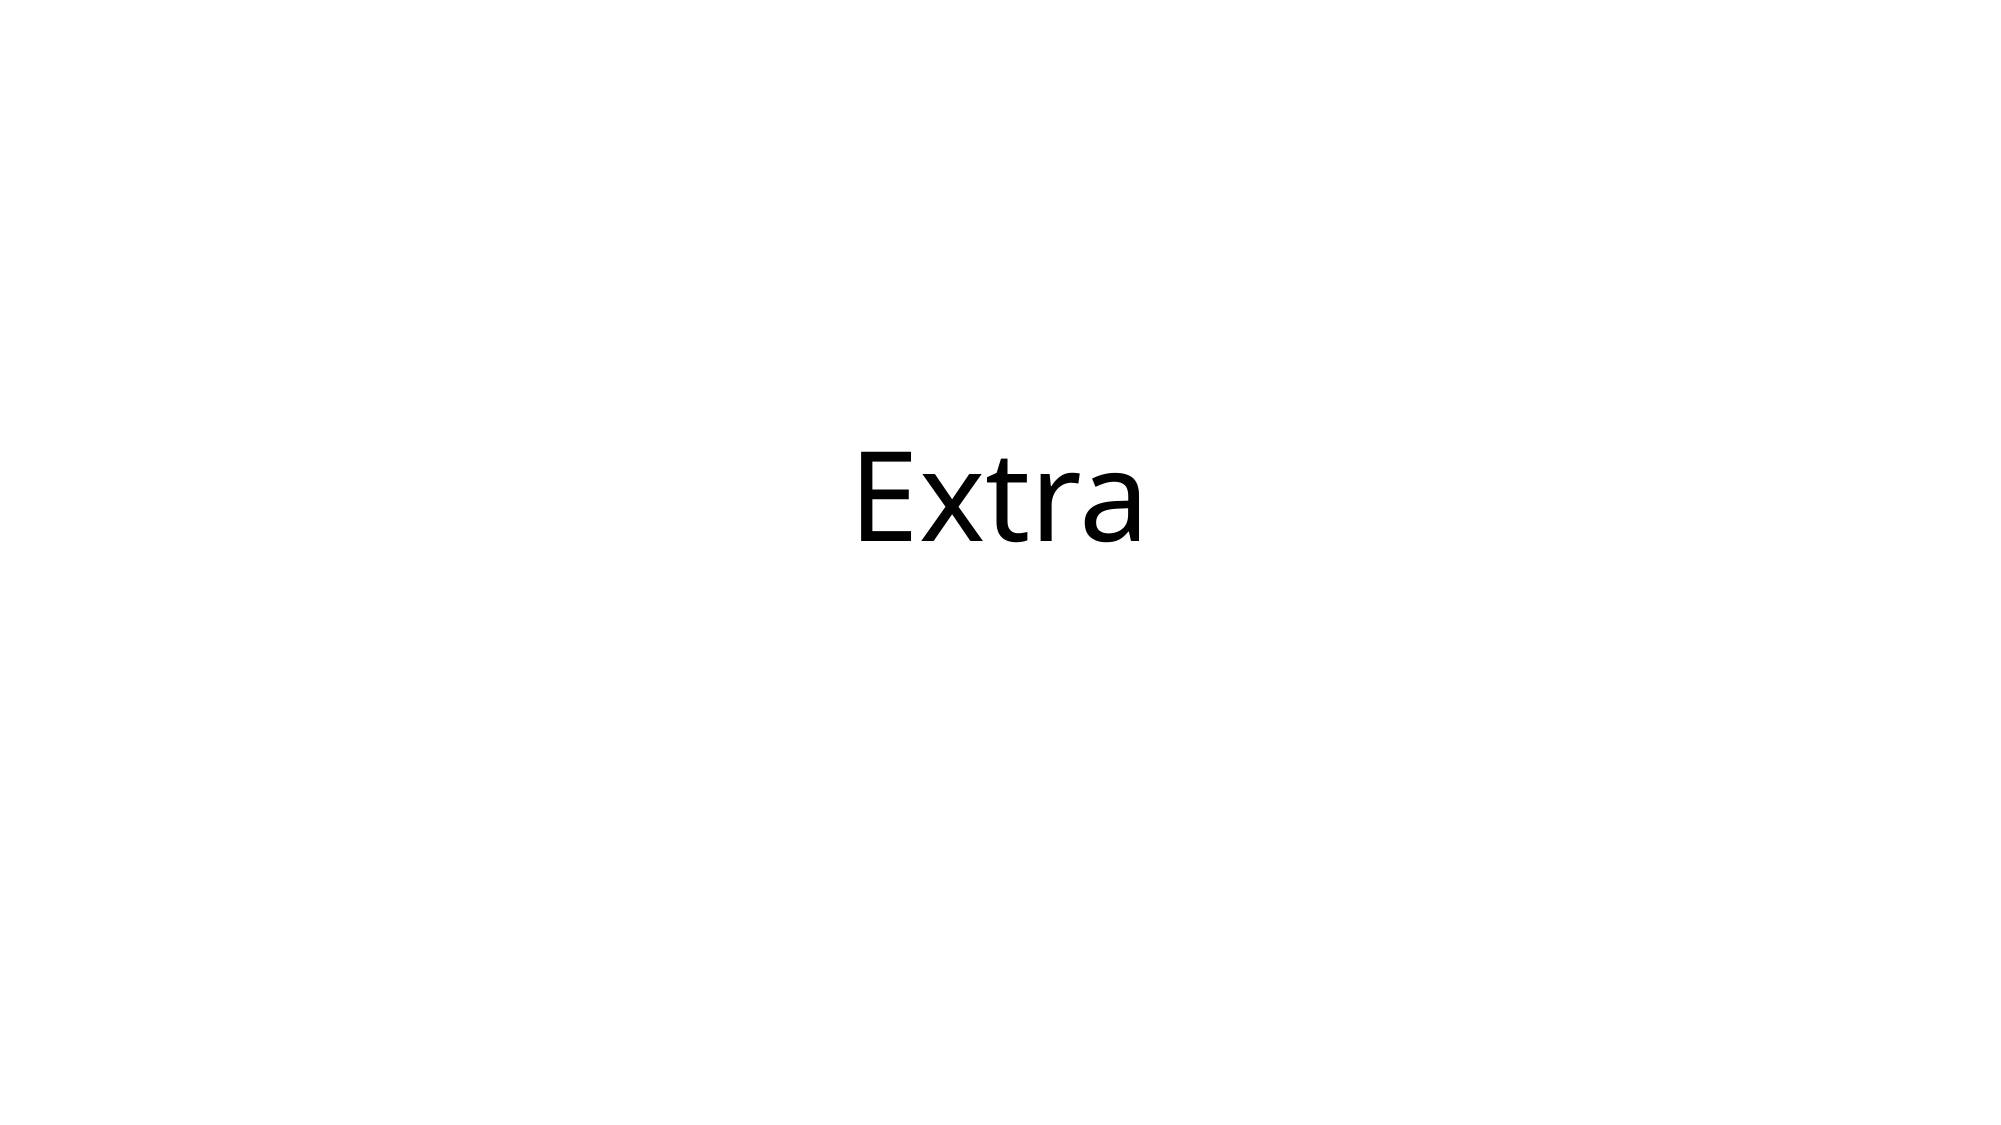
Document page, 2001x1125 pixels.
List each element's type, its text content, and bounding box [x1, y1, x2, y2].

title Extra [249, 184, 1750, 576]
